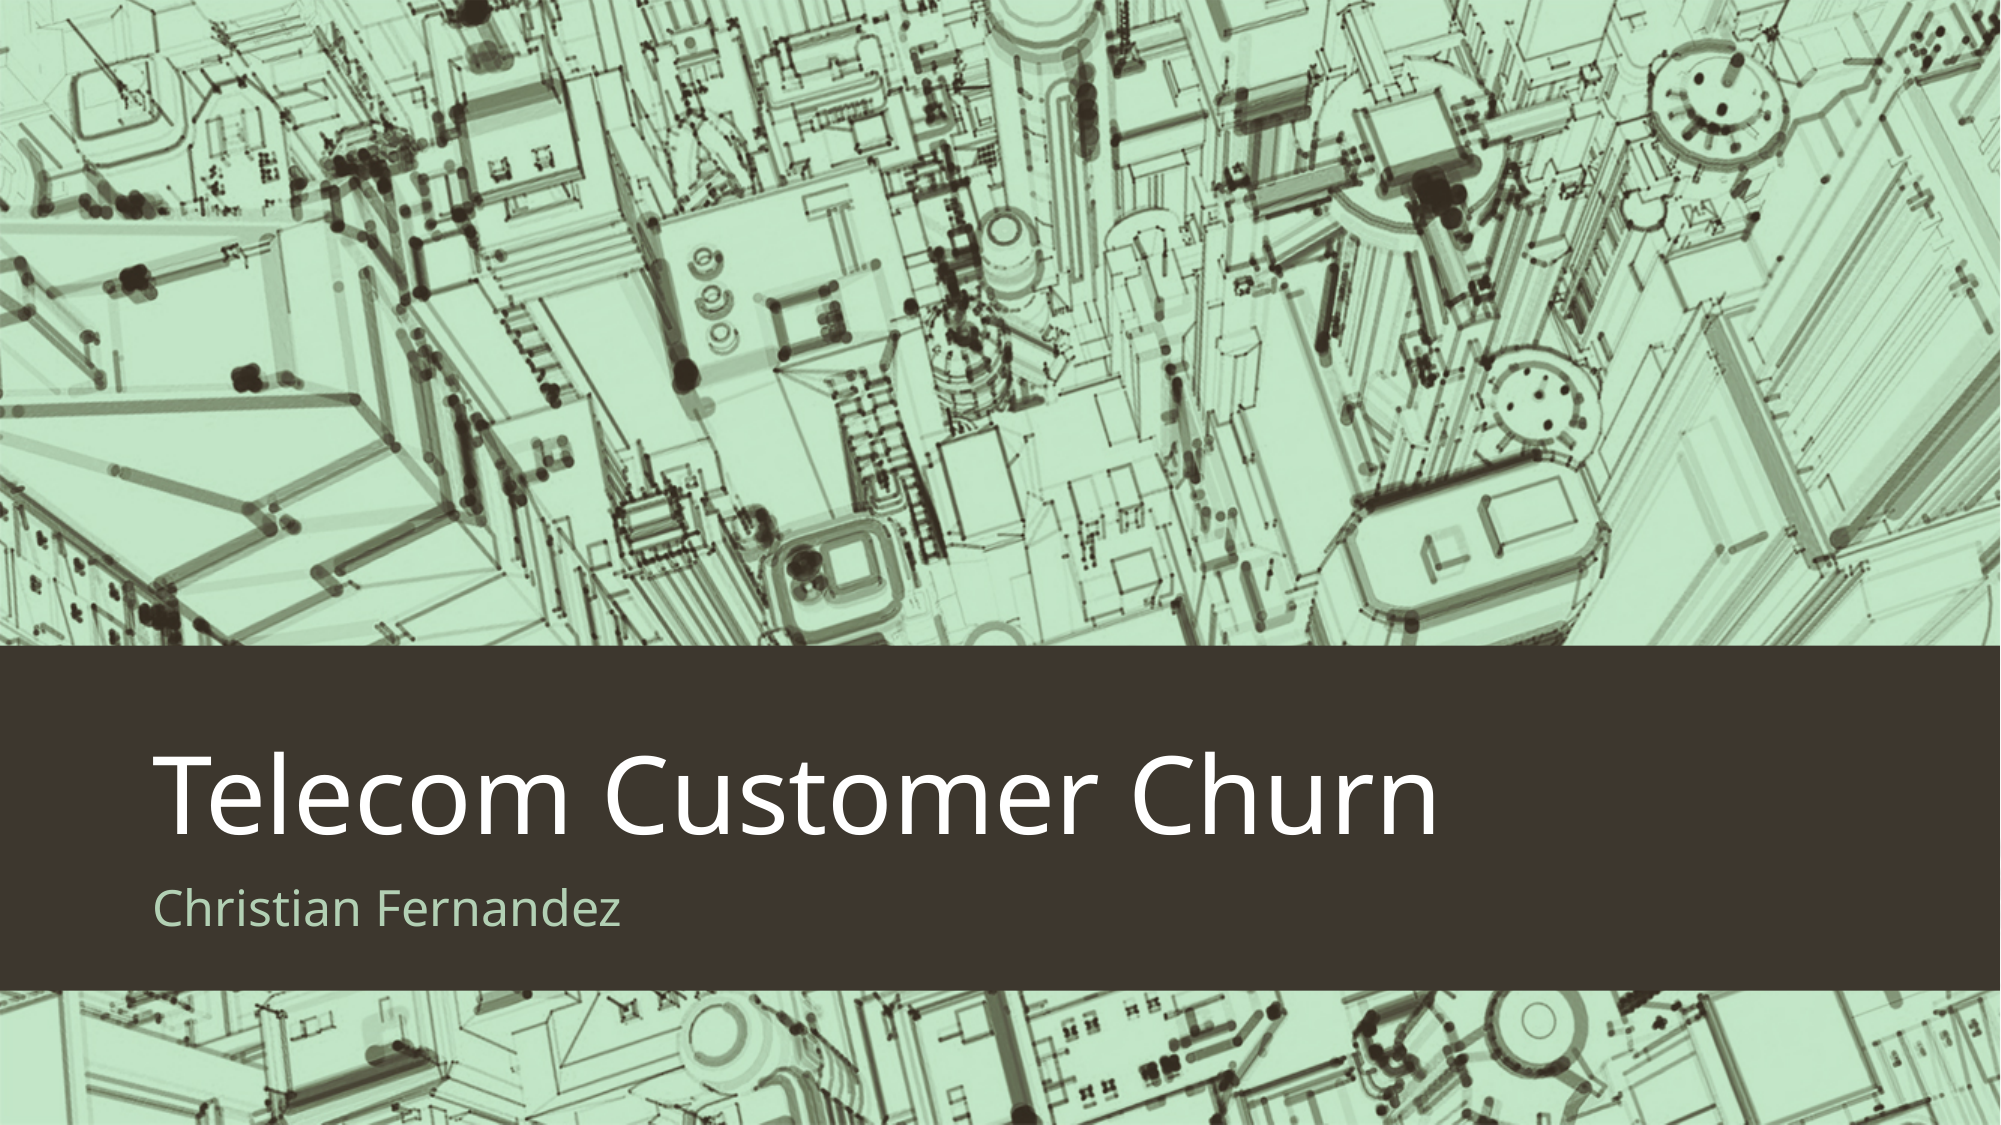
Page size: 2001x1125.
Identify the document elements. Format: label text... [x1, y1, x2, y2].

subtitle Christian Fernandez [137, 875, 1863, 954]
picture [0, 0, 2001, 1125]
title Telecom Customer Churn [137, 675, 1863, 865]
